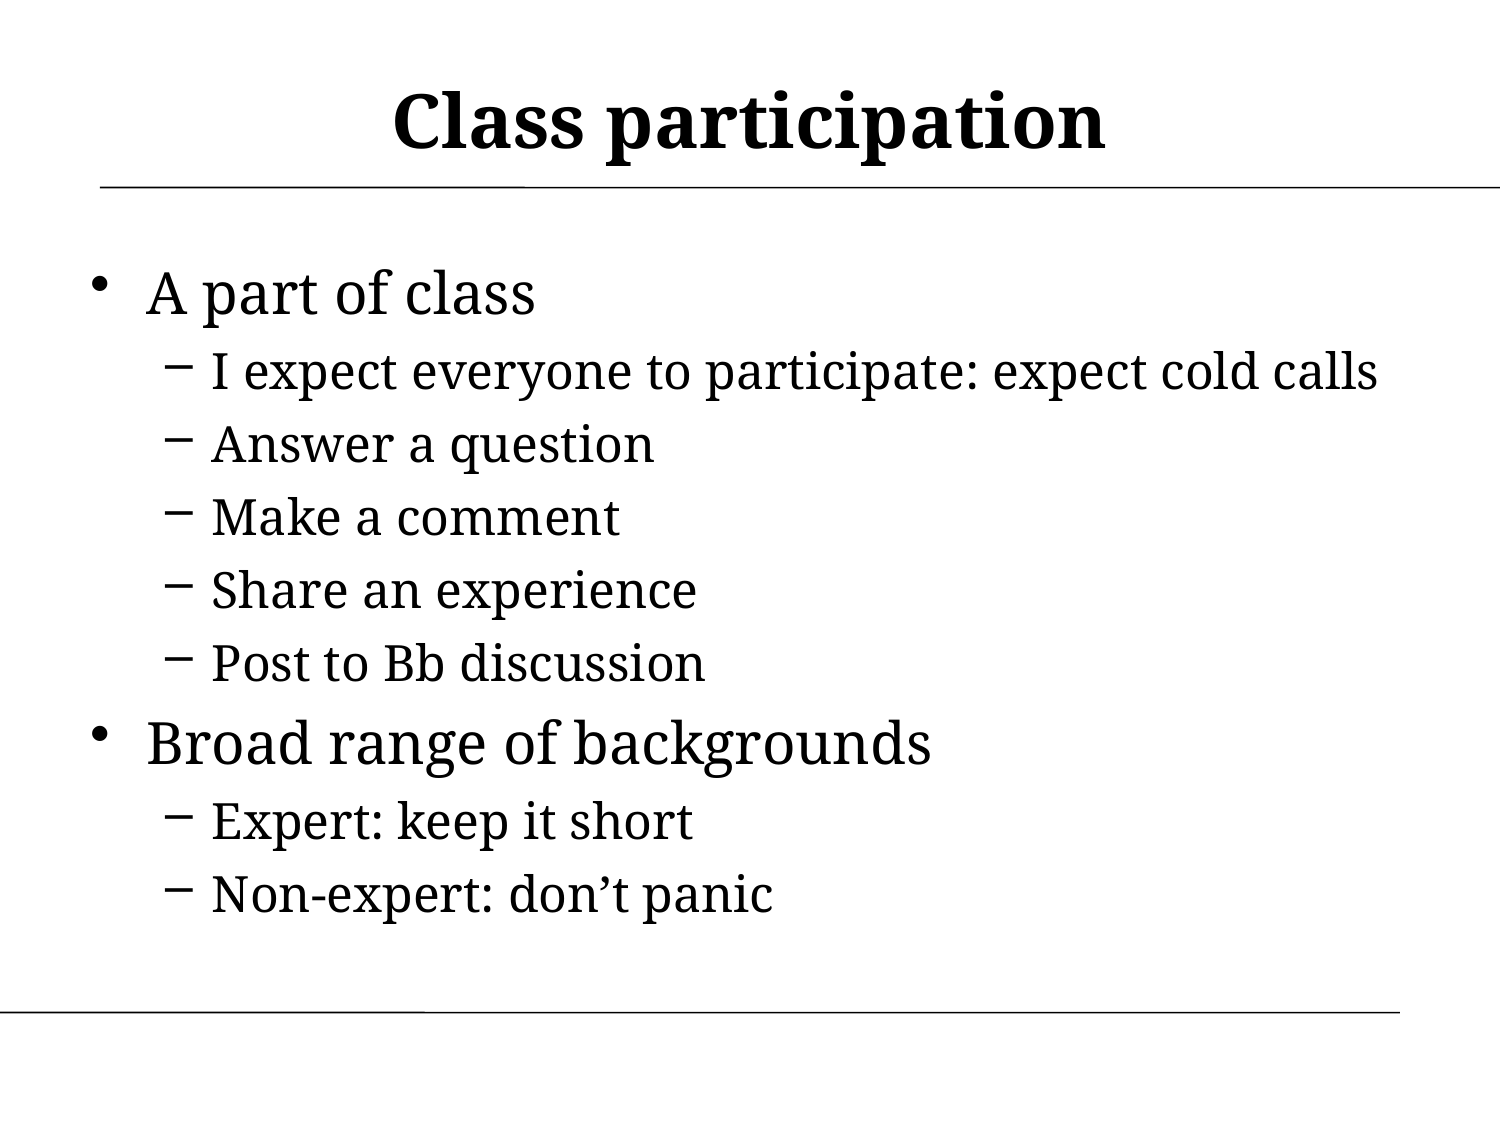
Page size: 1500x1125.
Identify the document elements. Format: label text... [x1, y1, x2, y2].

title Class participation [74, 49, 1426, 188]
list A part of class I expect everyone to participate: expect cold calls Answer a question Make a comment Share an experience Post to Bb discussion Broad range of backgrounds Expert: keep it short Non-expert: don’t panic [74, 262, 1426, 1006]
